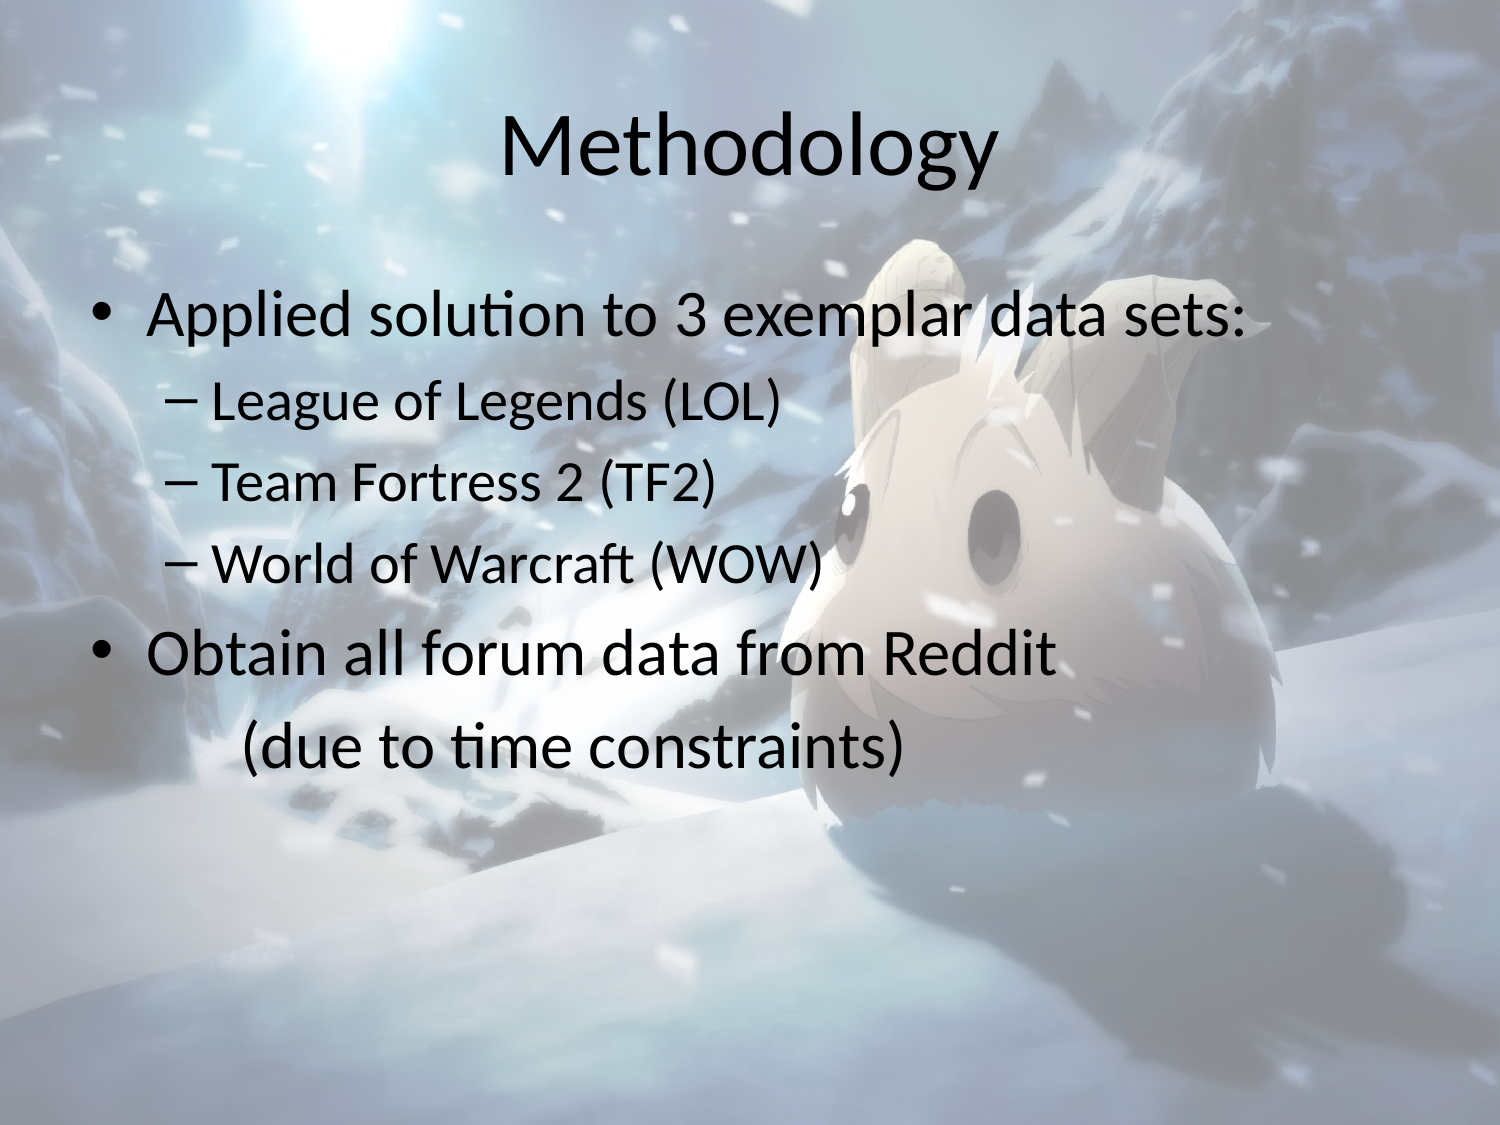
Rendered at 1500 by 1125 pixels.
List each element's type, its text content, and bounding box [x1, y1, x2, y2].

list Applied solution to 3 exemplar data sets: League of Legends (LOL) Team Fortress 2 (TF2) World of Warcraft (WOW) Obtain all forum data from Reddit (due to time constraints) [75, 262, 1425, 1005]
title Methodology [75, 45, 1425, 233]
